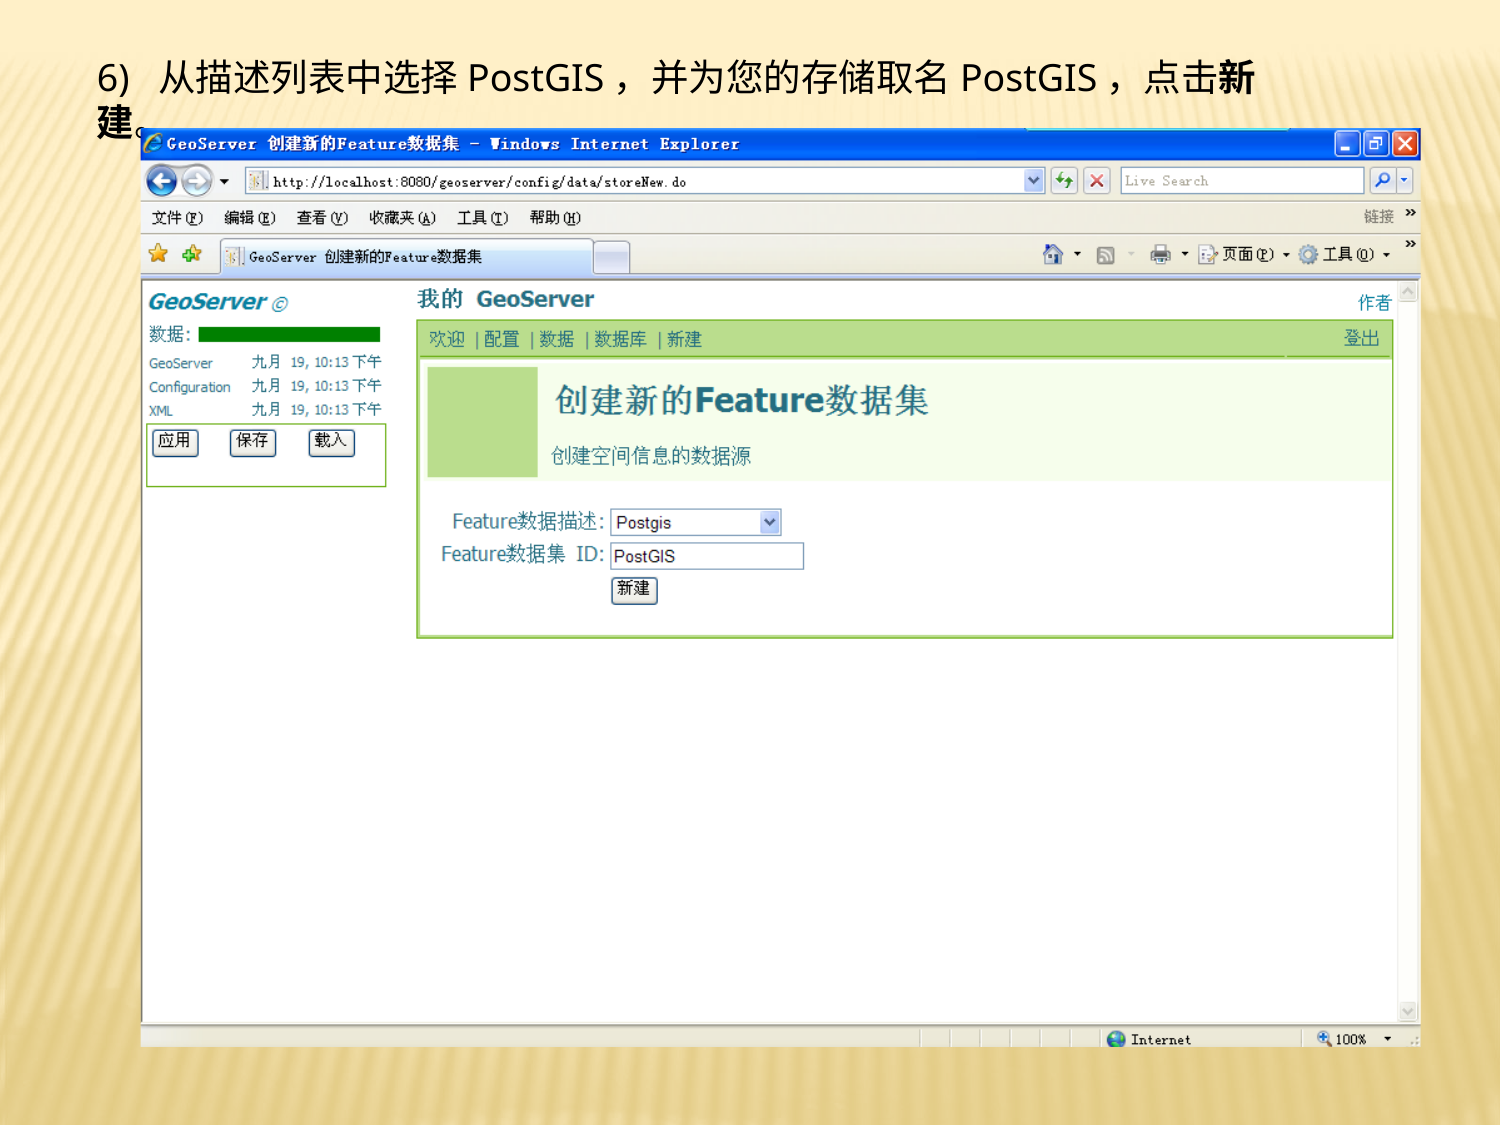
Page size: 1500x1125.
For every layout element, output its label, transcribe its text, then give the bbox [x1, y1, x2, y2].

picture [140, 128, 1421, 1048]
text_box 6) 从描述列表中选择PostGIS，并为您的存储取名PostGIS，点击新建。 [82, 46, 1289, 152]
